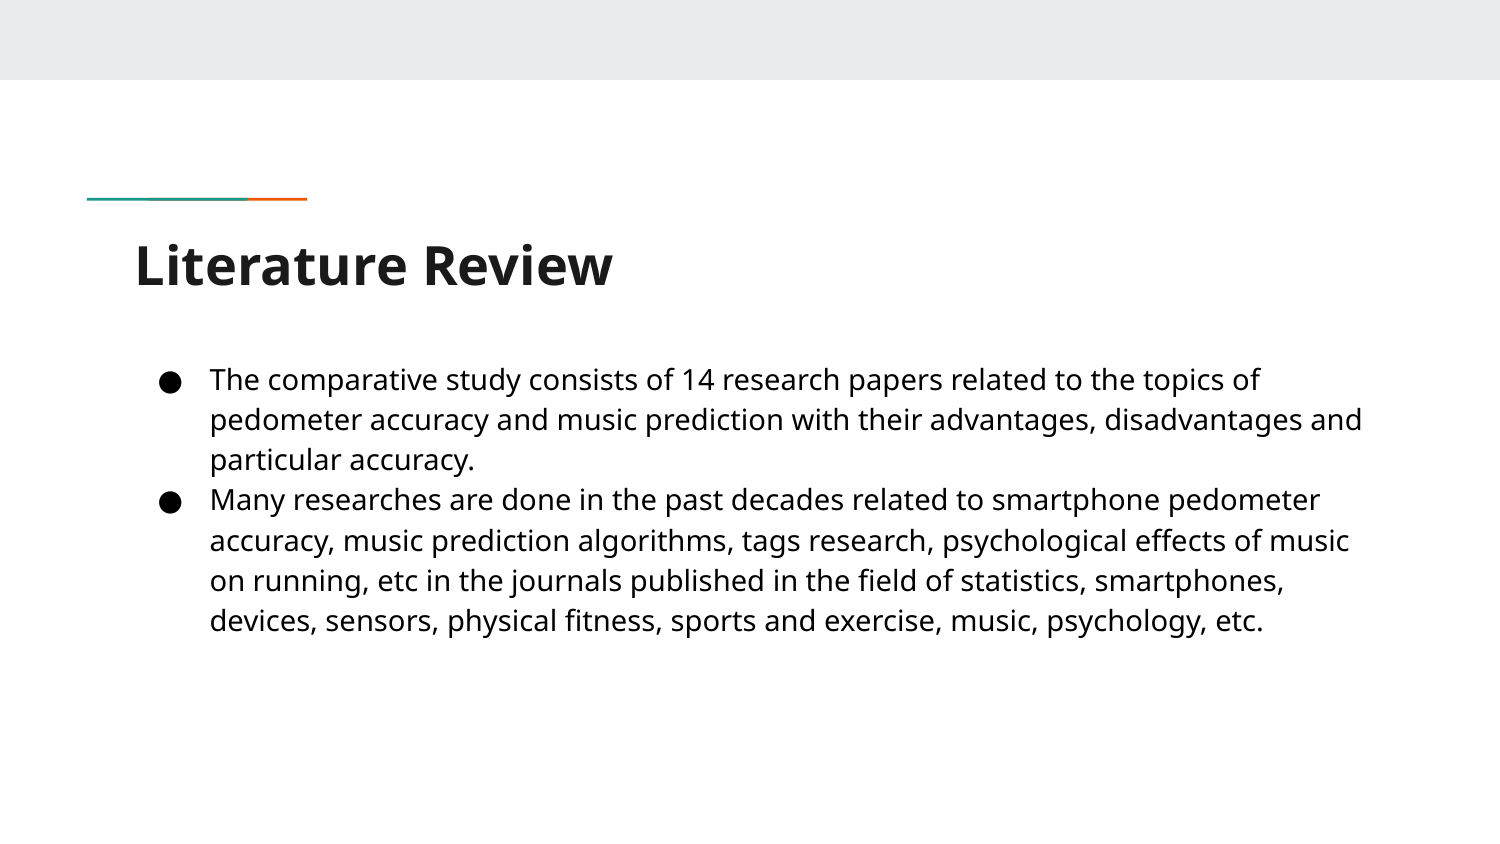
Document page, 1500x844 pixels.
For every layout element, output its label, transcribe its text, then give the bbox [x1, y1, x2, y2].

list The comparative study consists of 14 research papers related to the topics of pedometer accuracy and music prediction with their advantages, disadvantages and particular accuracy. Many researches are done in the past decades related to smartphone pedometer accuracy, music prediction algorithms, tags research, psychological effects of music on running, etc in the journals published in the field of statistics, smartphones, devices, sensors, physical fitness, sports and exercise, music, psychology, etc. [119, 341, 1381, 712]
title Literature Review [119, 216, 1381, 305]
